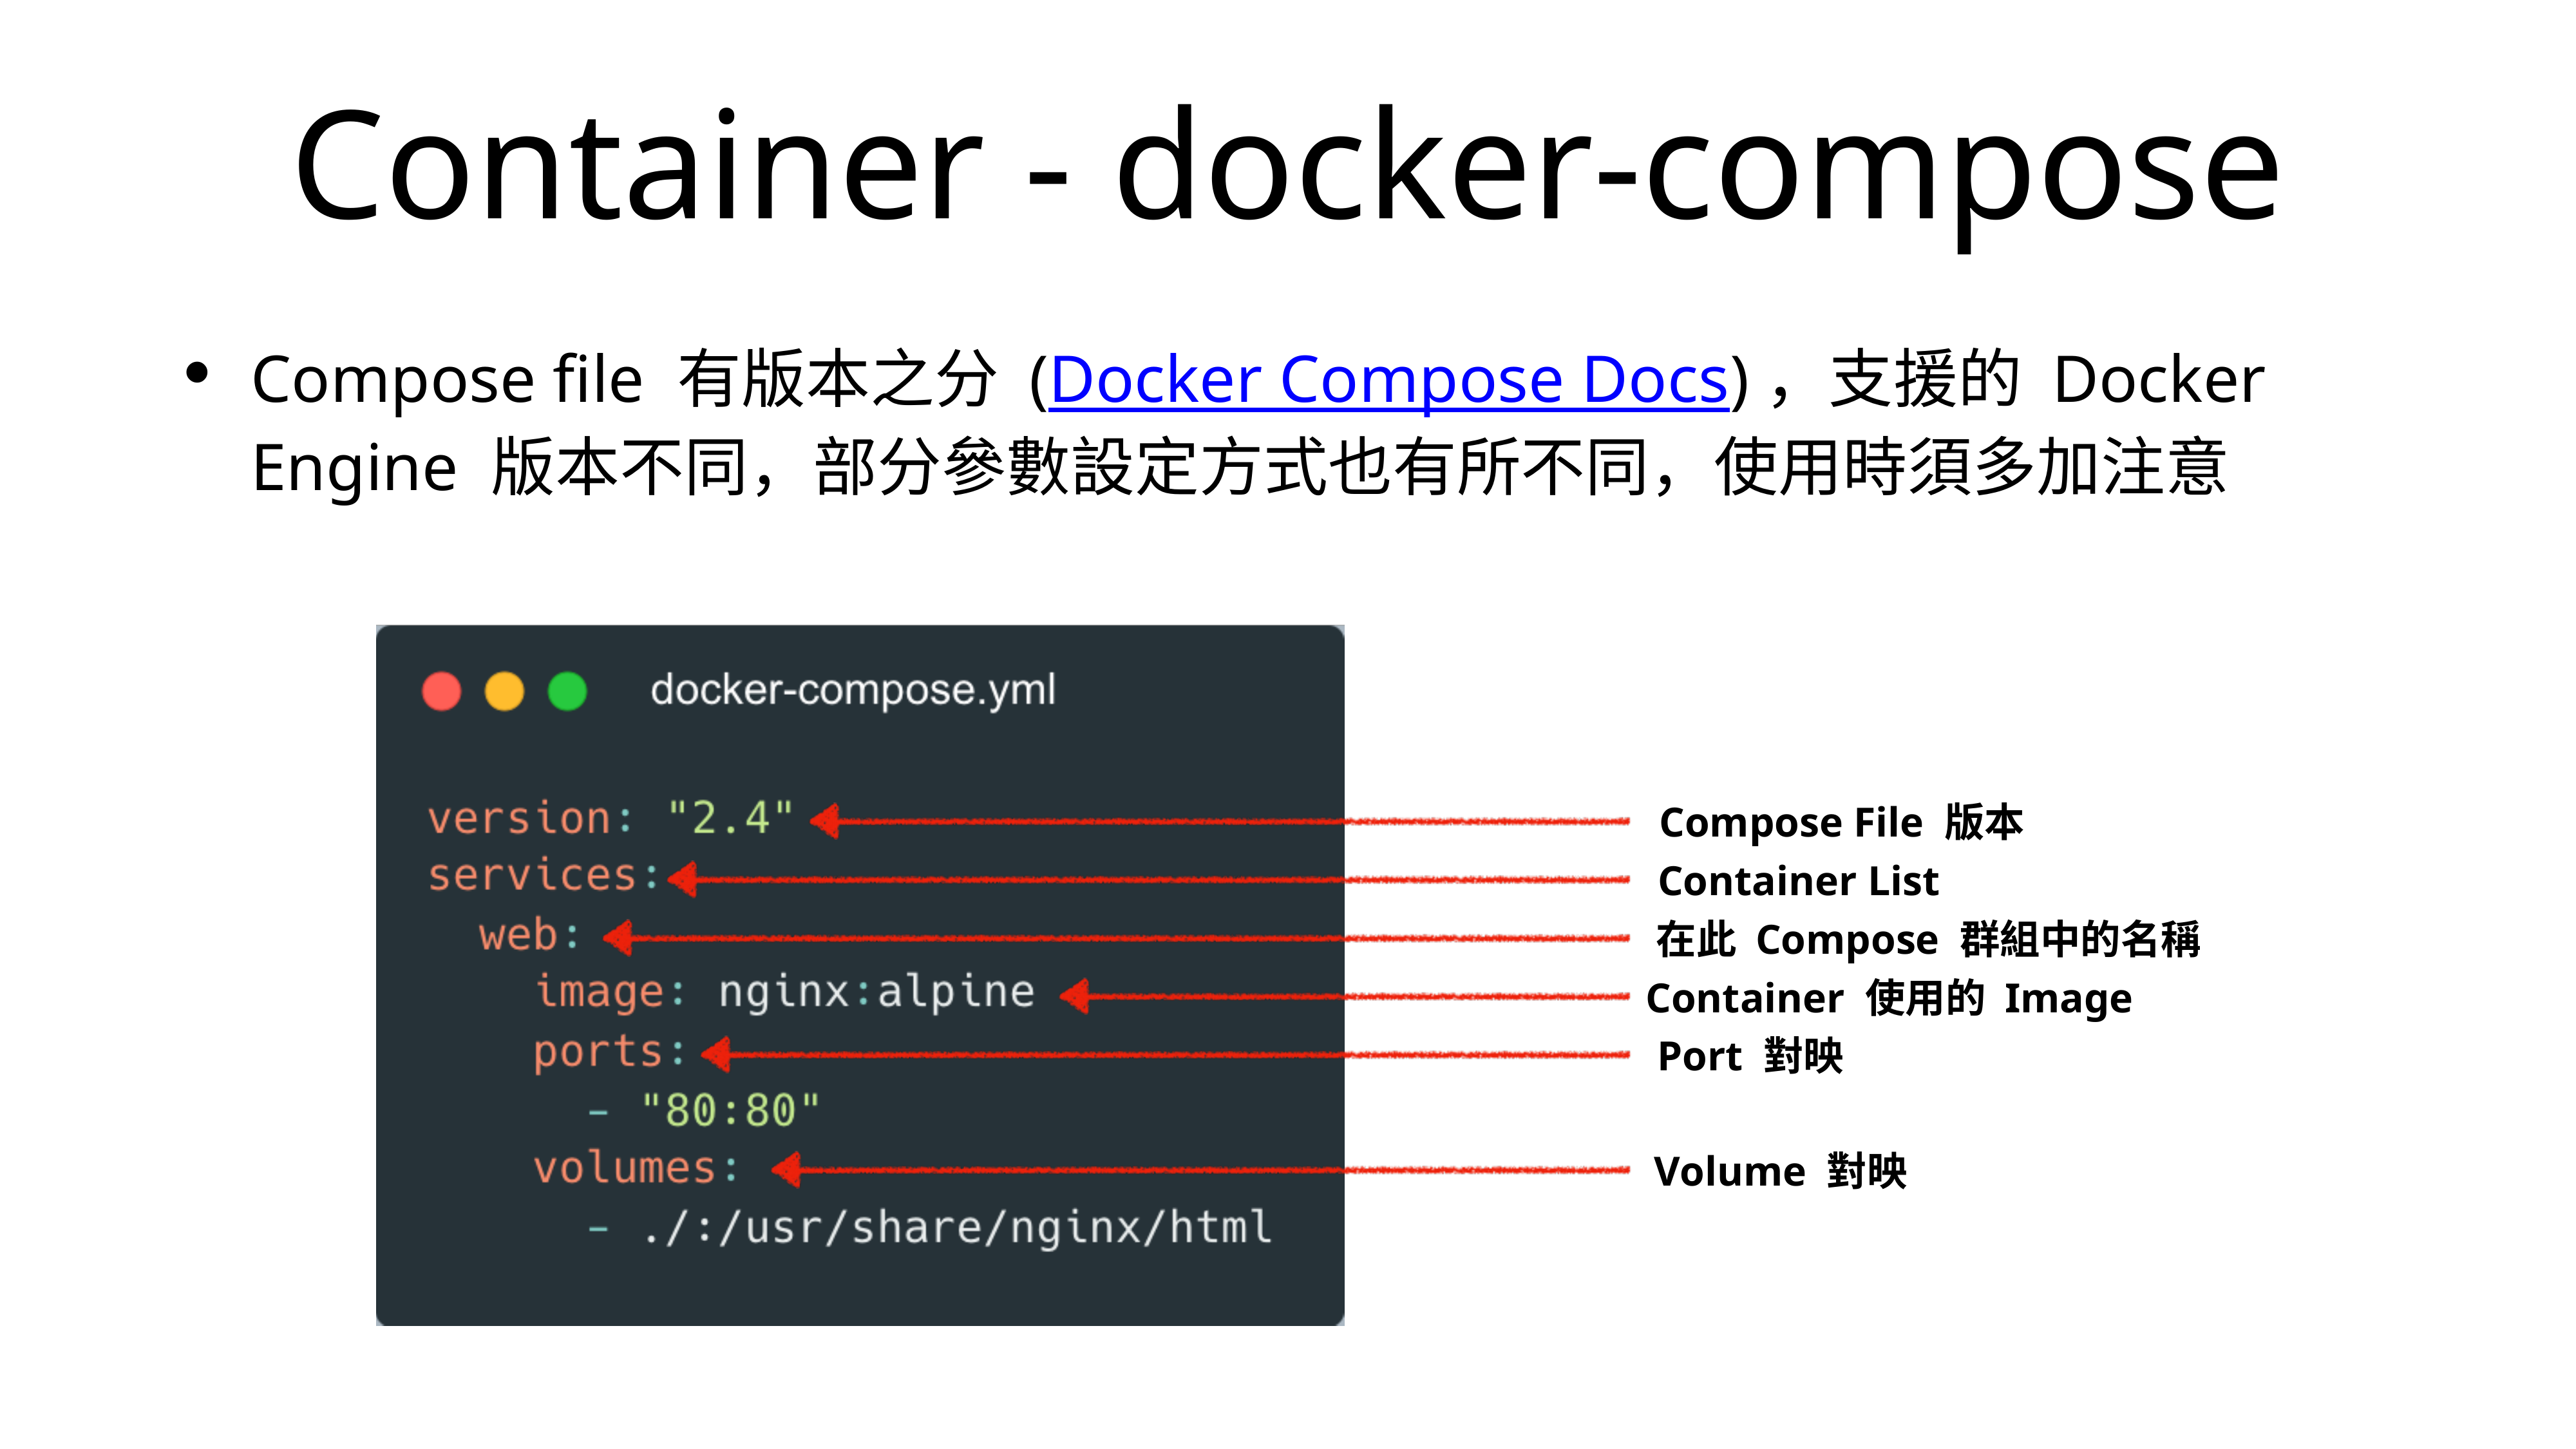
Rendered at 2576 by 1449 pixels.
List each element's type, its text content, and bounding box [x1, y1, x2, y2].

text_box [376, 624, 2200, 1326]
title Container - docker-compose [178, 37, 2398, 279]
list Compose file 有版本之分 (Docker Compose Docs)，支援的 Docker Engine 版本不同，部分參數設定方式也有所不同，使用時須多加注意 [178, 332, 2398, 1316]
